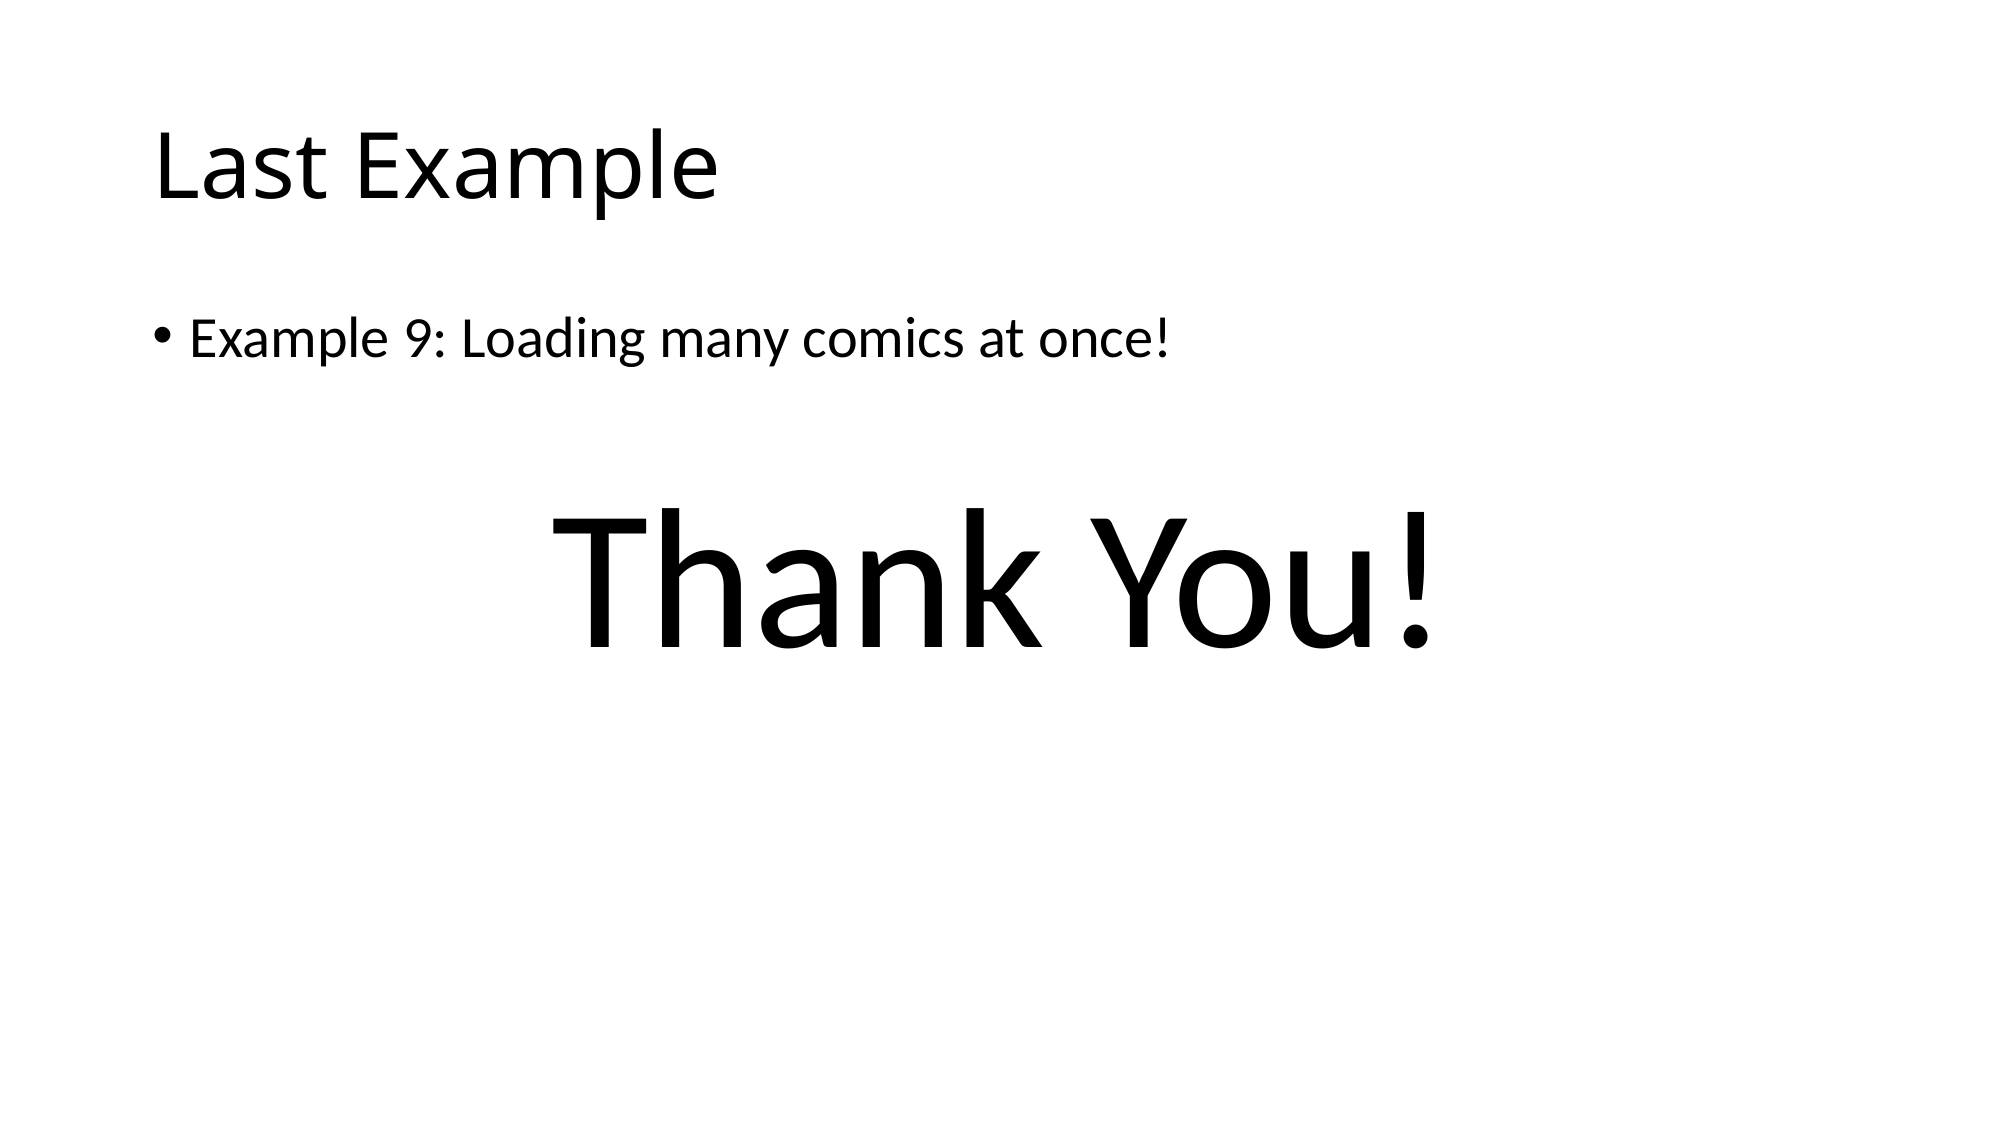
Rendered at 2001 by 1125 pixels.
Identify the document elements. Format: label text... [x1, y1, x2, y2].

title Last Example [137, 59, 1863, 278]
list Example 9: Loading many comics at once! Thank You! [137, 299, 1863, 1014]
